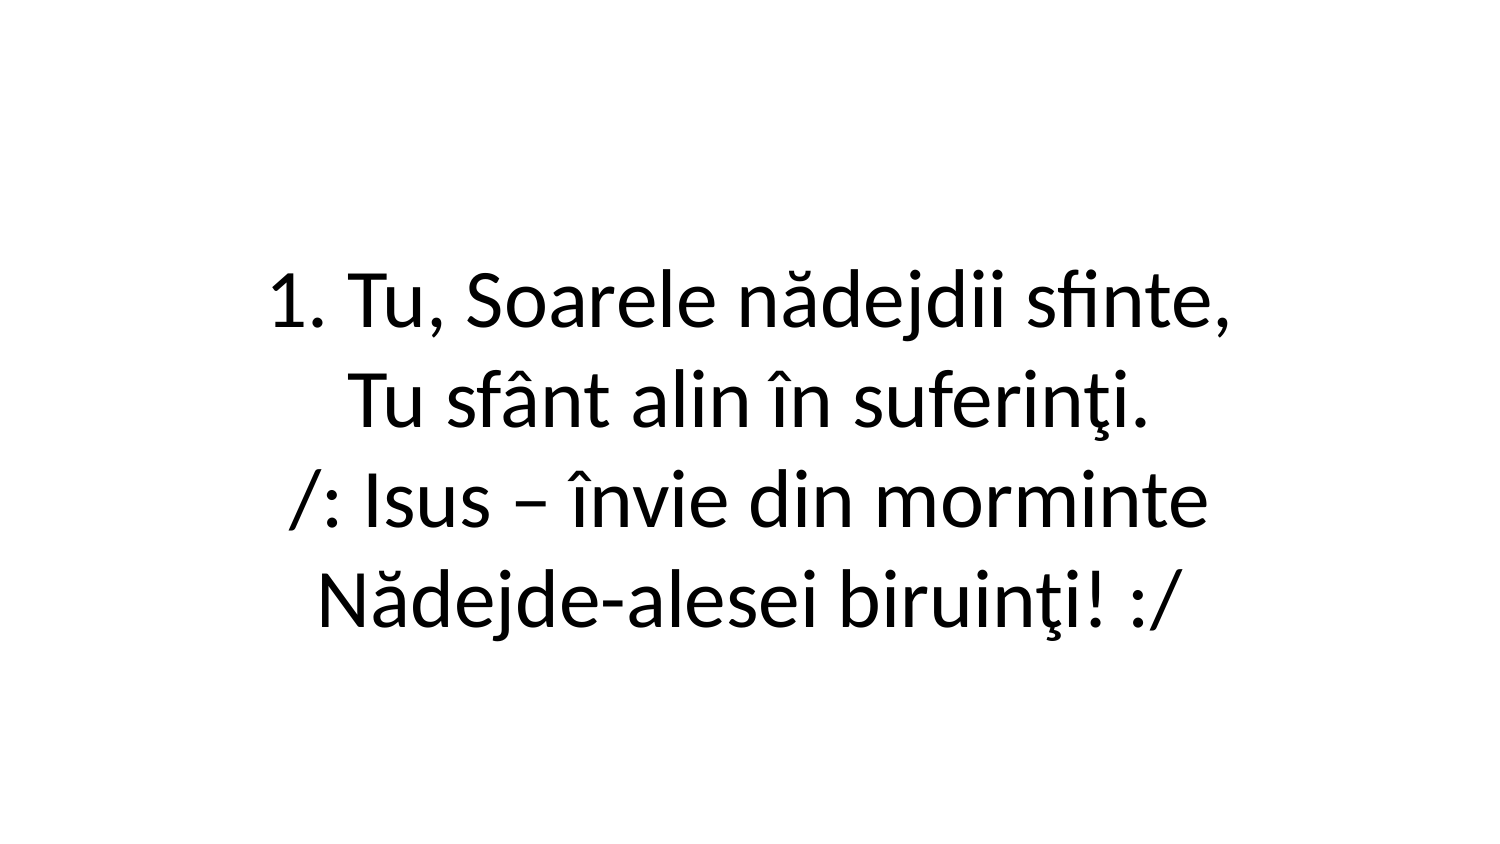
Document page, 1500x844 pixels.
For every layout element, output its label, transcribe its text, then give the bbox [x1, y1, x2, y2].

text_box 1. Tu, Soarele nădejdii sfinte, Tu sfânt alin în suferinţi. /: Isus – învie din morminte Nădejde-alesei biruinţi! :/ [250, 192, 1250, 652]
